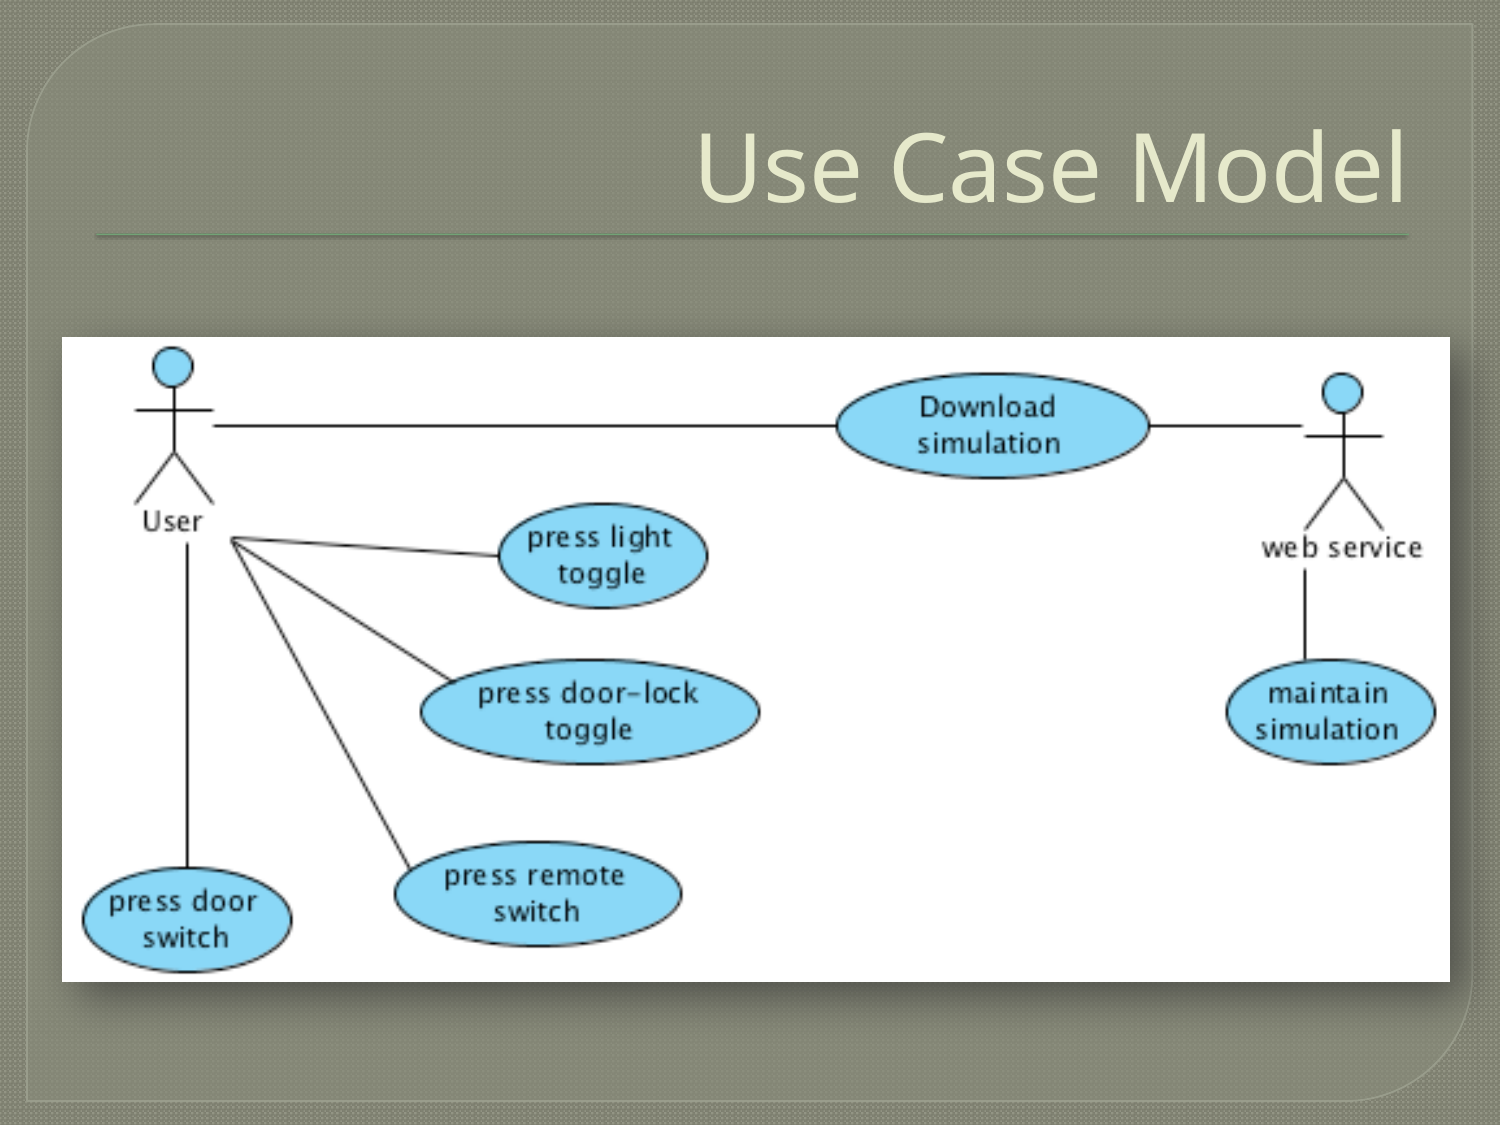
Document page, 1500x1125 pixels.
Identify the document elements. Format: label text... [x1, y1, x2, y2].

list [62, 337, 1451, 983]
title Use Case Model [75, 41, 1425, 230]
